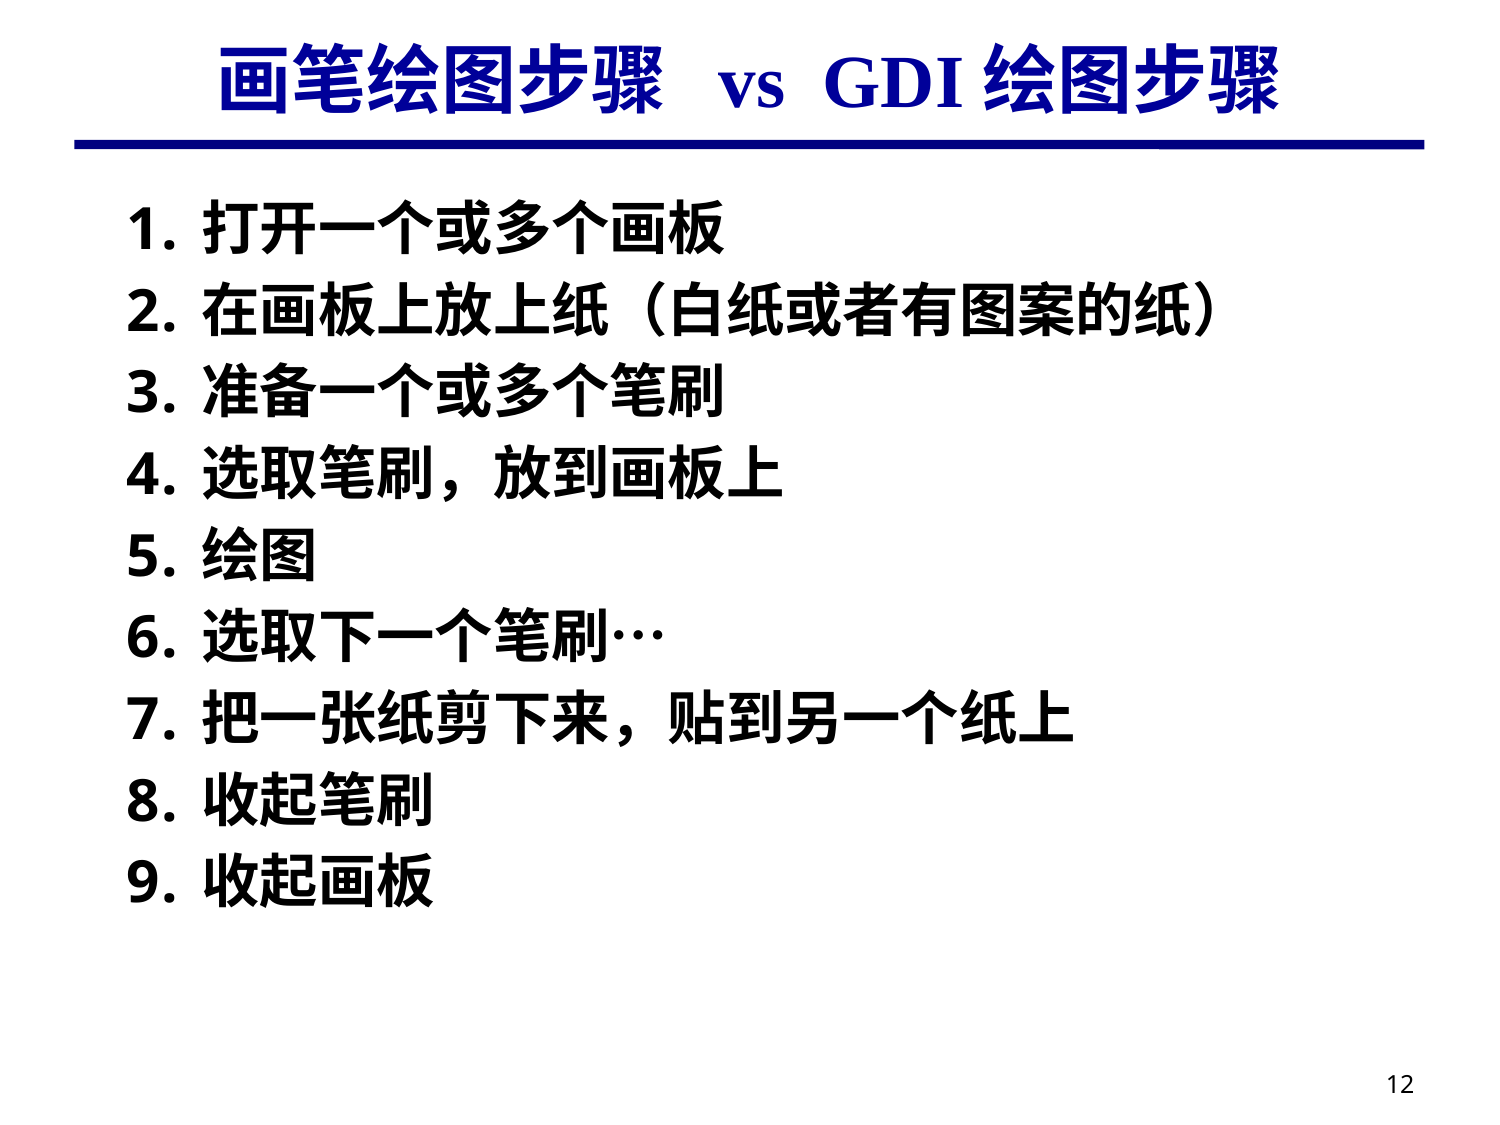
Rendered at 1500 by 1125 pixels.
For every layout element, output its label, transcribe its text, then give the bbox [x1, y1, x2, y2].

title 画笔绘图步骤 vs GDI绘图步骤 [111, 12, 1387, 143]
list 打开一个或多个画板 在画板上放上纸（白纸或者有图案的纸） 准备一个或多个笔刷 选取笔刷，放到画板上 绘图 选取下一个笔刷… 把一张纸剪下来，贴到另一个纸上 收起笔刷 收起画板 [111, 183, 1435, 1075]
